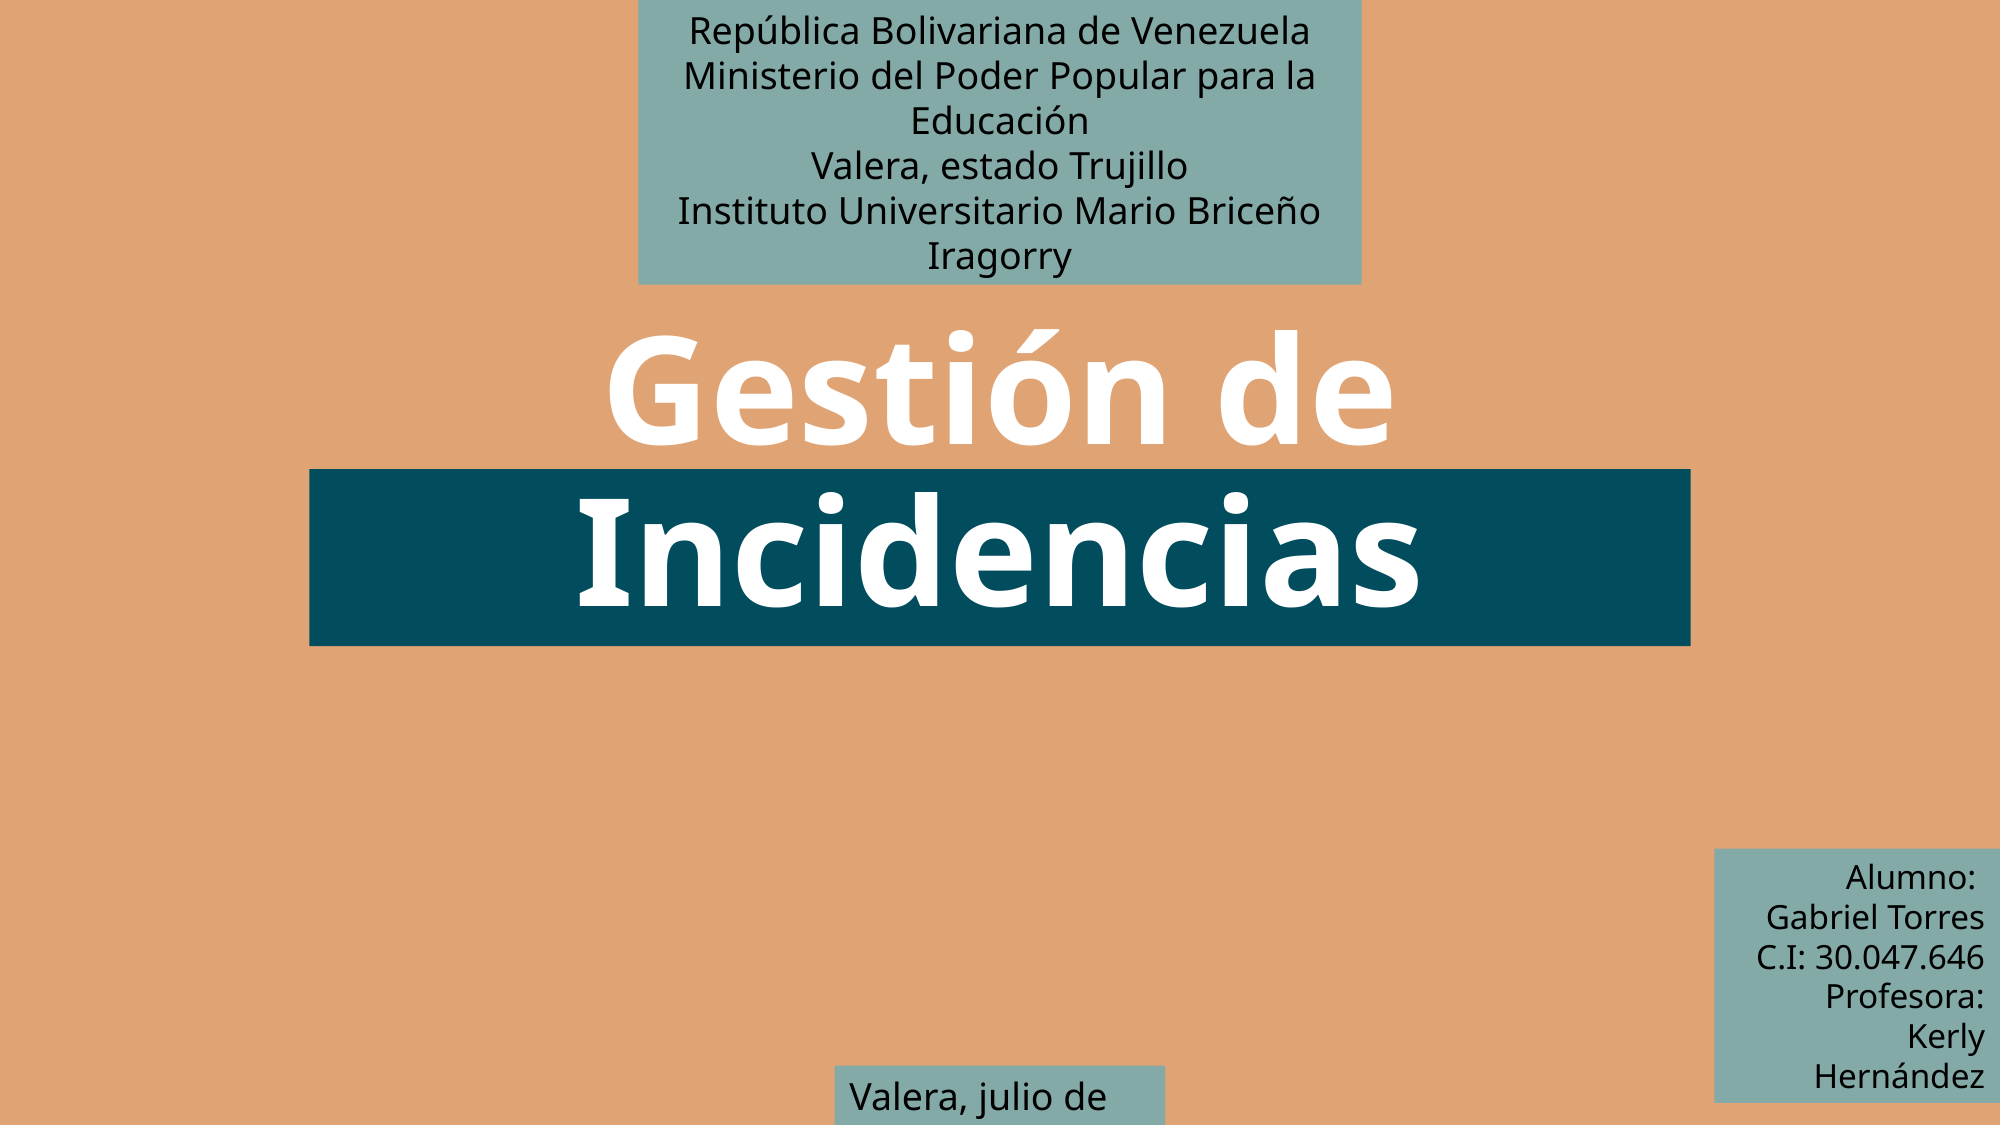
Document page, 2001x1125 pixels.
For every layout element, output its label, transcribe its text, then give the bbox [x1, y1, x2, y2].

text_box Valera, julio de 2022 [834, 1065, 1166, 1125]
title Gestión de Incidencias [309, 469, 1691, 647]
text_box República Bolivariana de Venezuela Ministerio del Poder Popular para la Educación Valera, estado Trujillo Instituto Universitario Mario Briceño Iragorry [638, 0, 1362, 285]
text_box Alumno: Gabriel Torres C.I: 30.047.646 Profesora: Kerly Hernández [1714, 848, 2000, 1103]
